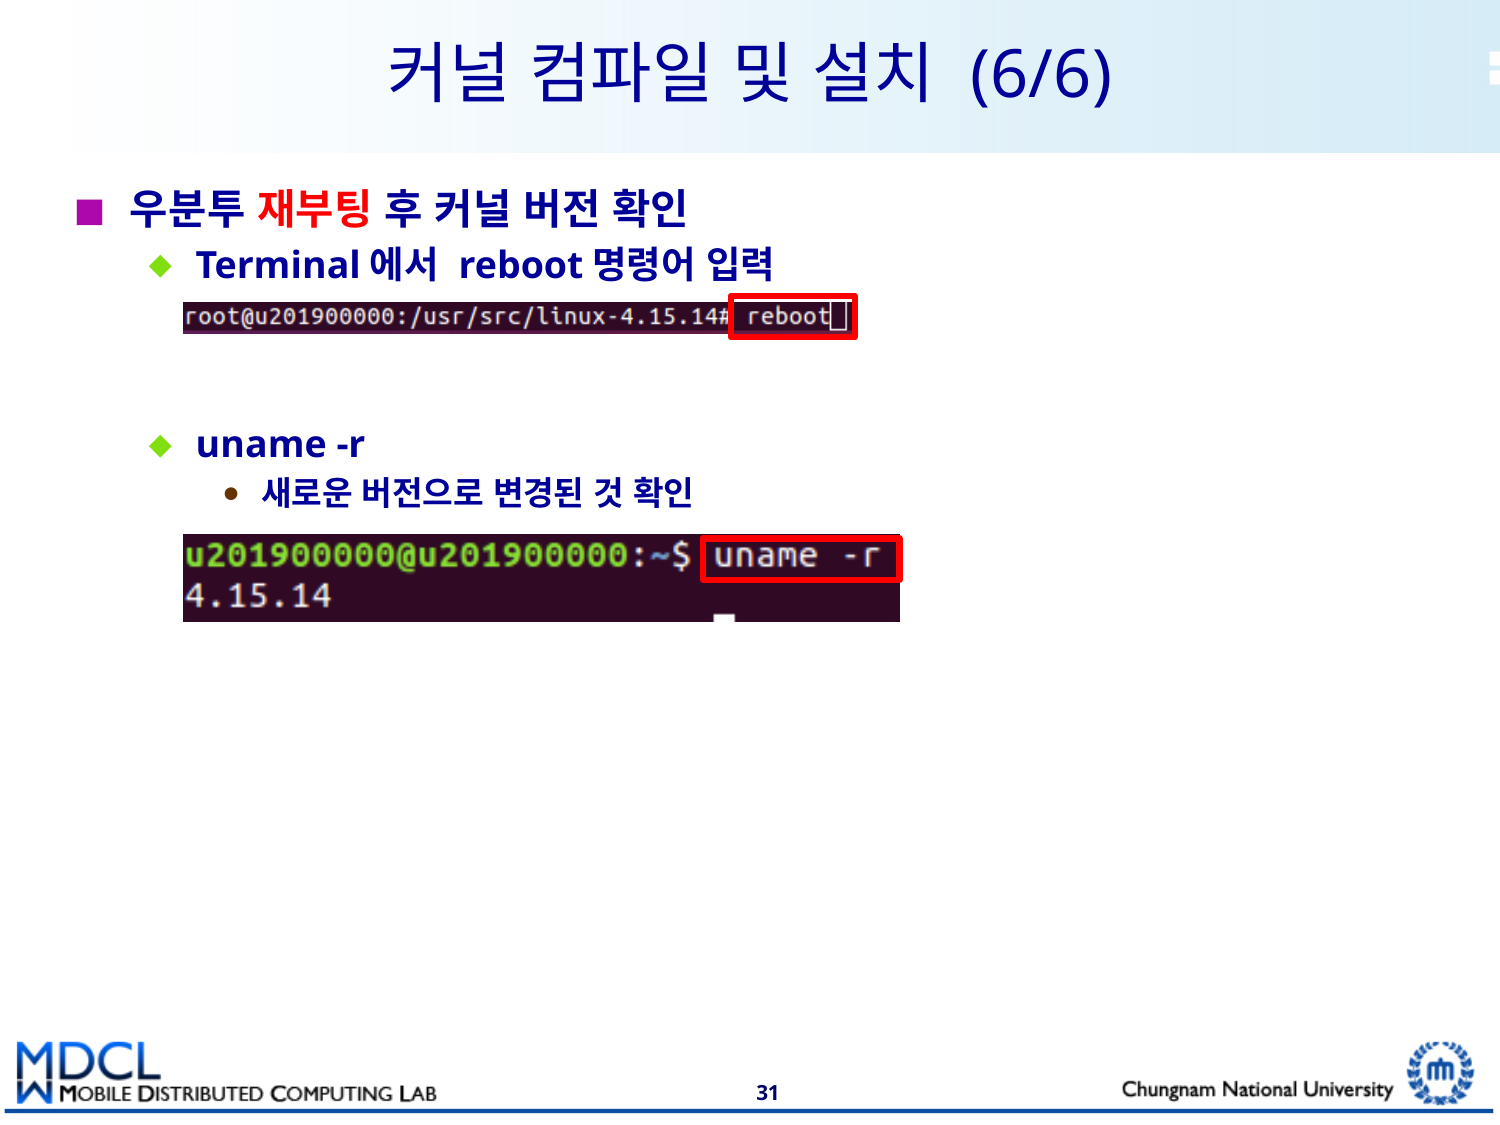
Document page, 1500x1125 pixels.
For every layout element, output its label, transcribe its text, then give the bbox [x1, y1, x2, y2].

picture [182, 302, 856, 335]
picture [0, 0, 1500, 153]
text_box [729, 294, 857, 304]
list 우분투 재부팅 후 커널 버전 확인 Terminal에서 reboot명령어 입력 uname -r 새로운 버전으로 변경된 것 확인 [58, 175, 1441, 1008]
title 커널 컴파일 및 설치 (6/6) [75, 23, 1425, 129]
picture [0, 1034, 1500, 1123]
picture [182, 534, 900, 622]
